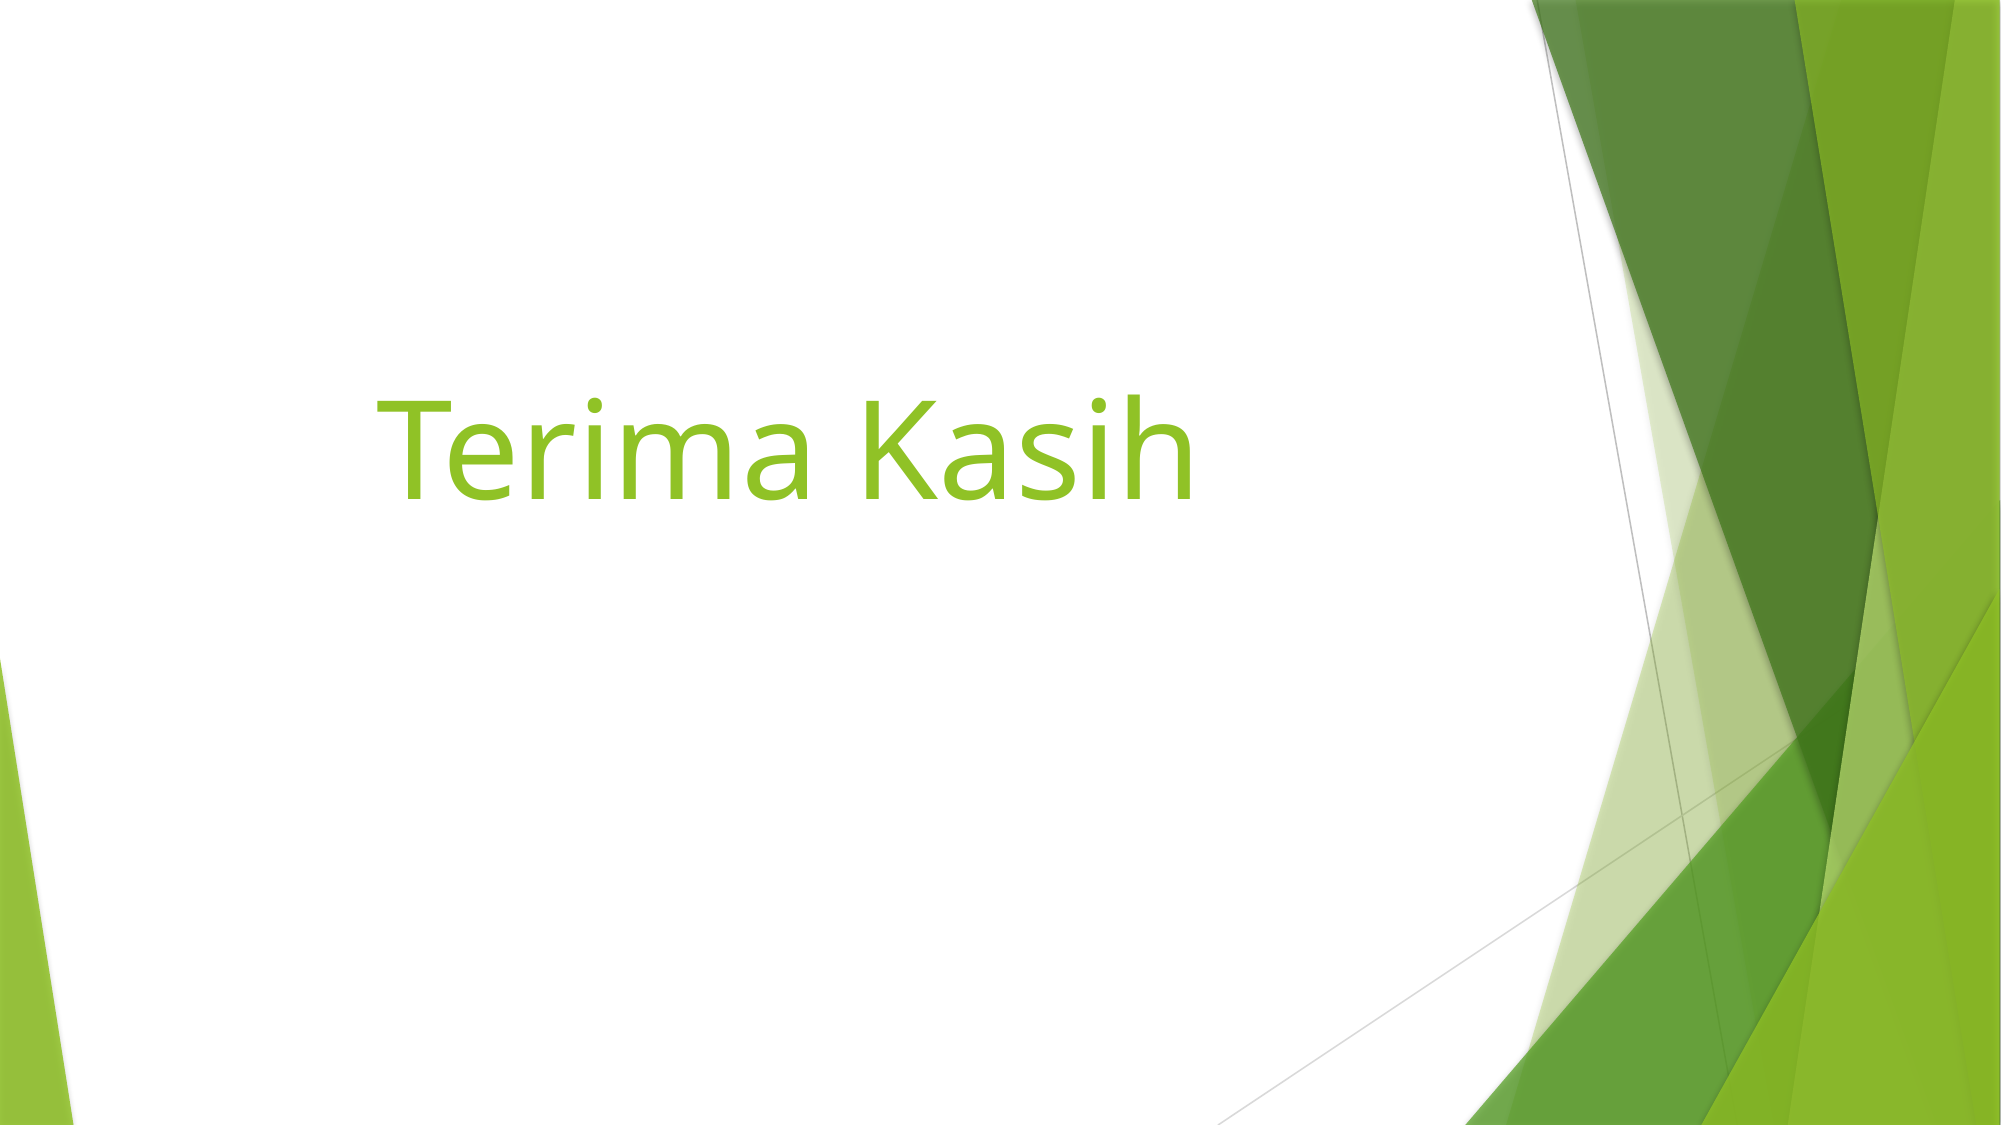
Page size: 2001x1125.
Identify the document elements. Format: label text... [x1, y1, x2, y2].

title Terima Kasih [84, 354, 1495, 572]
